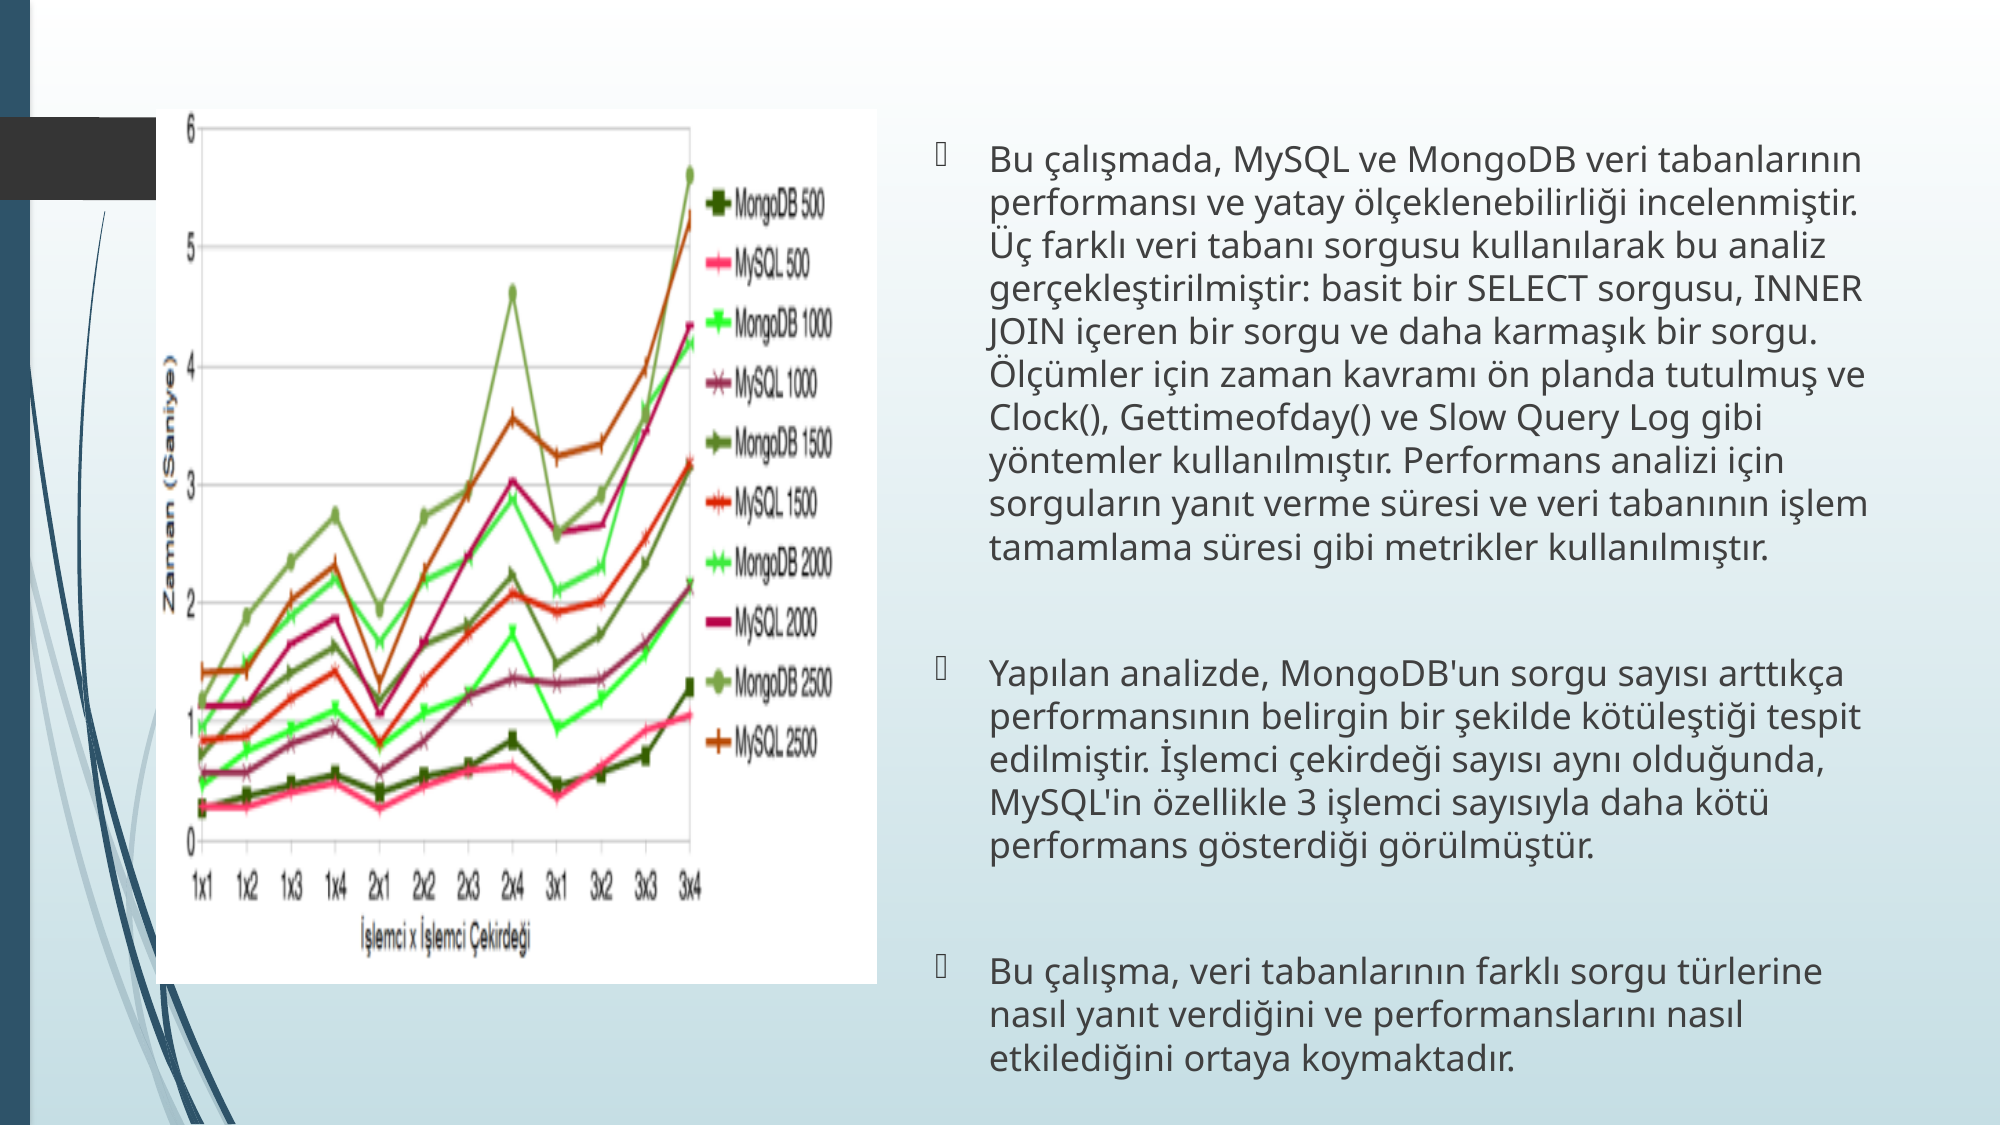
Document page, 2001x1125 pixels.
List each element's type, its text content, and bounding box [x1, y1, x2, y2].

list Bu çalışmada, MySQL ve MongoDB veri tabanlarının performansı ve yatay ölçeklenebilirliği incelenmiştir. Üç farklı veri tabanı sorgusu kullanılarak bu analiz gerçekleştirilmiştir: basit bir SELECT sorgusu, INNER JOIN içeren bir sorgu ve daha karmaşık bir sorgu. Ölçümler için zaman kavramı ön planda tutulmuş ve Clock(), Gettimeofday() ve Slow Query Log gibi yöntemler kullanılmıştır. Performans analizi için sorguların yanıt verme süresi ve veri tabanının işlem tamamlama süresi gibi metrikler kullanılmıştır. Yapılan analizde, MongoDB'un sorgu sayısı arttıkça performansının belirgin bir şekilde kötüleştiği tespit edilmiştir. İşlemci çekirdeği sayısı aynı olduğunda, MySQL'in özellikle 3 işlemci sayısıyla daha kötü performans gösterdiği görülmüştür. Bu çalışma, veri tabanlarının farklı sorgu türlerine nasıl yanıt verdiğini ve performanslarını nasıl etkilediğini ortaya koymaktadır. [919, 128, 1888, 1115]
picture [155, 109, 878, 985]
